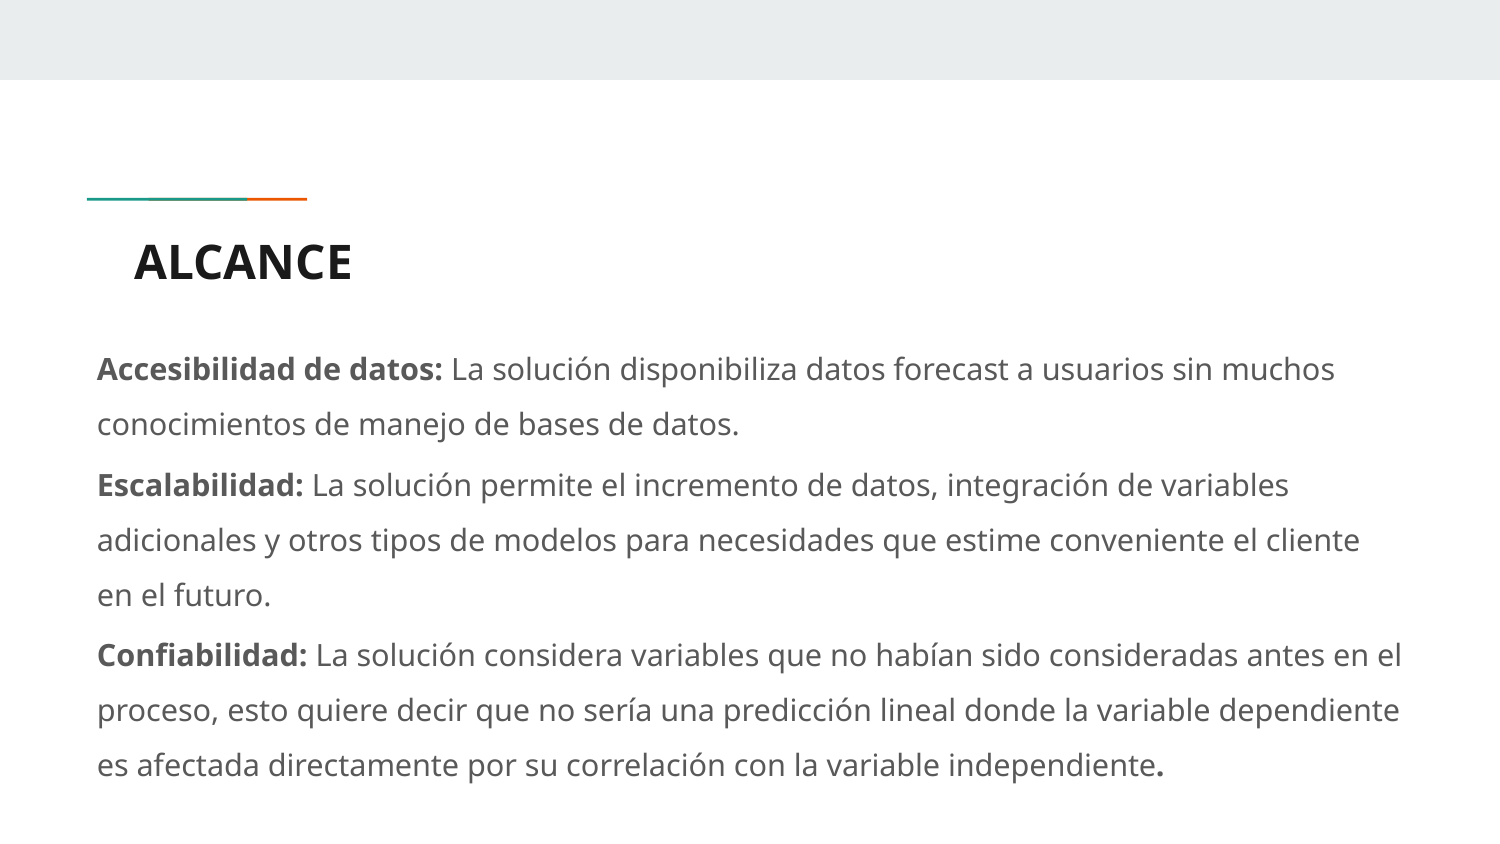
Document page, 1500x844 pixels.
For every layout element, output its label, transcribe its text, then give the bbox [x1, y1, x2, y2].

list Accesibilidad de datos: La solución disponibiliza datos forecast a usuarios sin muchos conocimientos de manejo de bases de datos. Escalabilidad: La solución permite el incremento de datos, integración de variables adicionales y otros tipos de modelos para necesidades que estime conveniente el cliente en el futuro. Confiabilidad: La solución considera variables que no habían sido consideradas antes en el proceso, esto quiere decir que no sería una predicción lineal donde la variable dependiente es afectada directamente por su correlación con la variable independiente. [81, 316, 1419, 808]
title ALCANCE [119, 216, 1381, 305]
